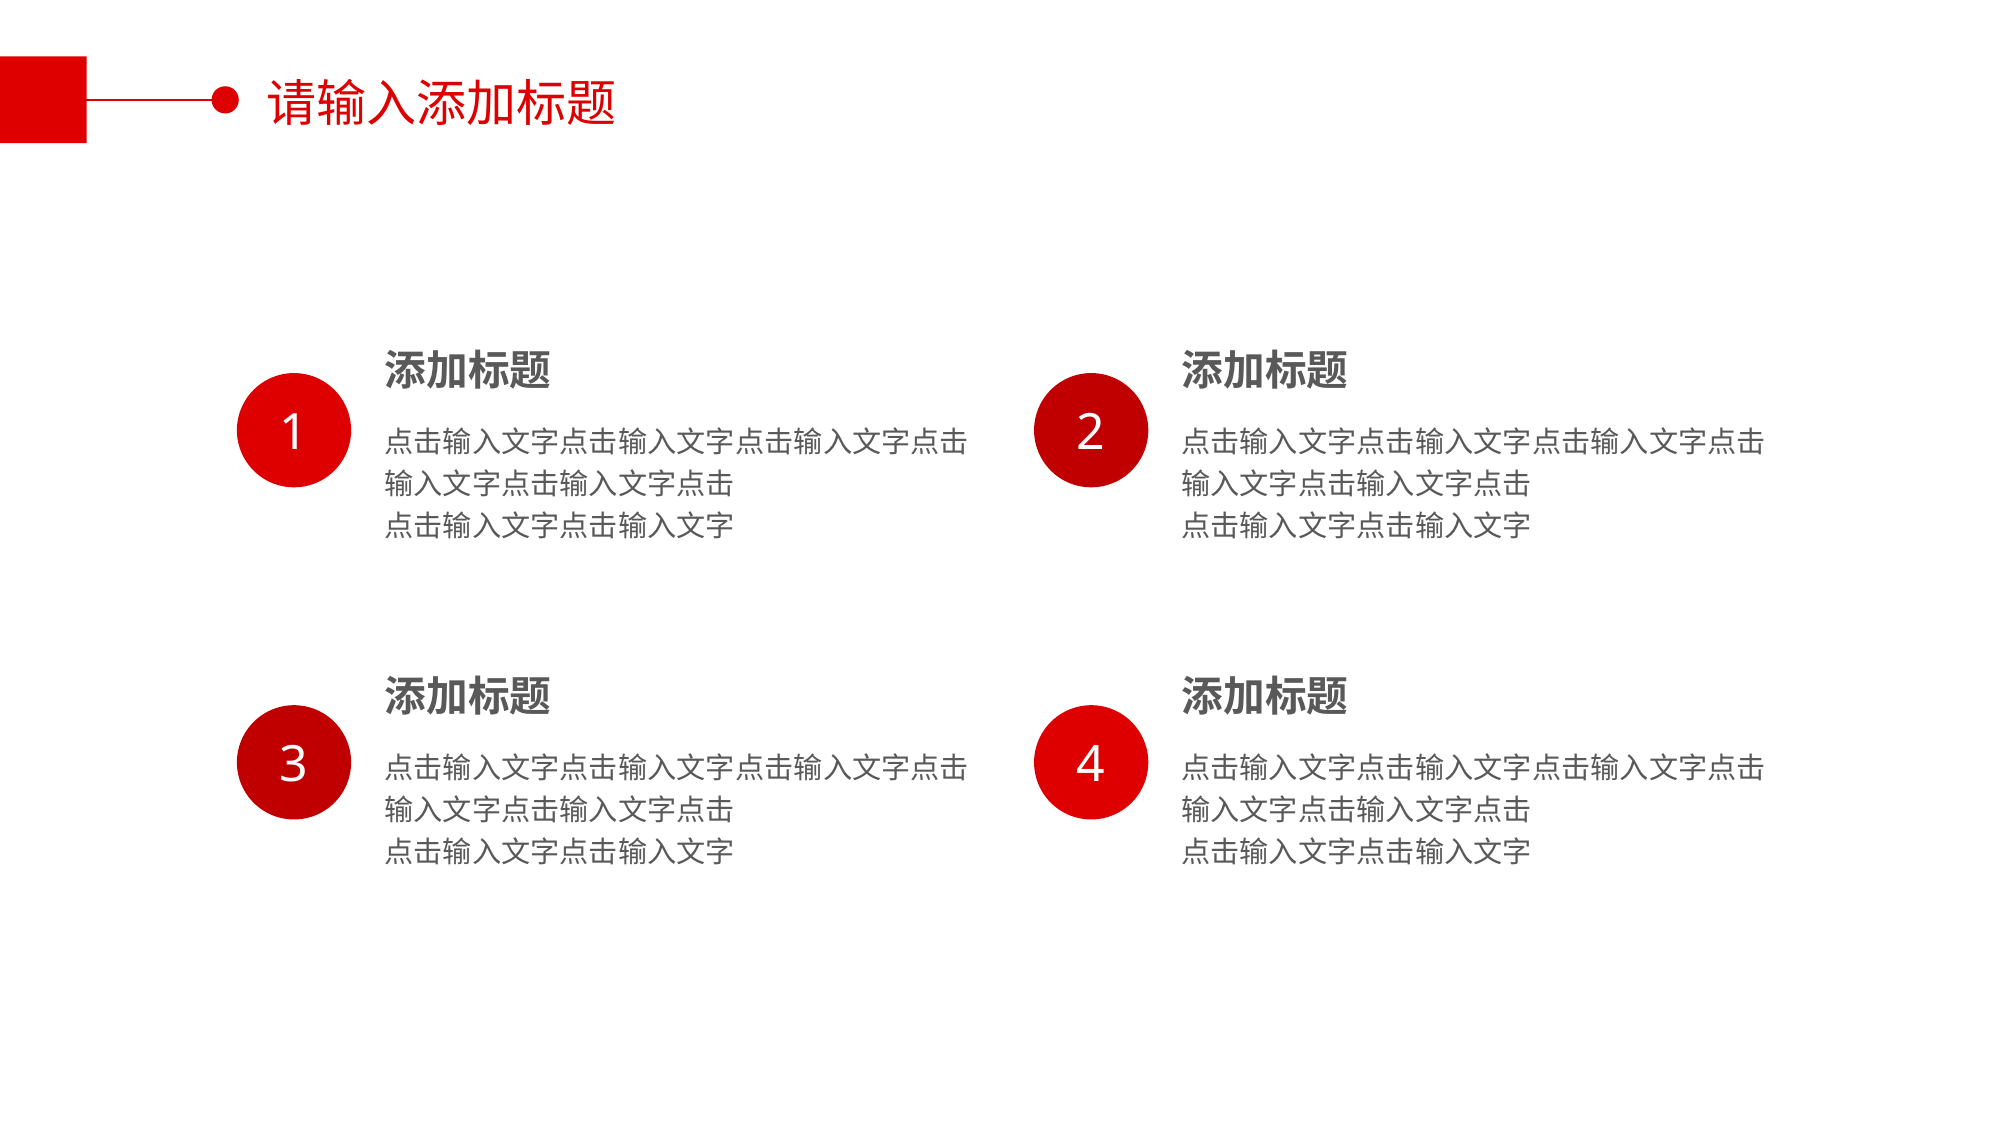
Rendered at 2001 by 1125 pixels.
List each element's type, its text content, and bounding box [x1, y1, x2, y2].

text_box 添加标题 [1166, 662, 1495, 728]
text_box 点击输入文字点击输入文字点击输入文字点击输入文字点击输入文字点击 点击输入文字点击输入文字 [1166, 409, 1795, 550]
text_box [1033, 704, 1150, 821]
text_box 点击输入文字点击输入文字点击输入文字点击输入文字点击输入文字点击 点击输入文字点击输入文字 [1166, 735, 1795, 876]
text_box [235, 704, 353, 821]
text_box 3 [255, 724, 333, 799]
text_box [1033, 372, 1150, 489]
text_box 点击输入文字点击输入文字点击输入文字点击输入文字点击输入文字点击 点击输入文字点击输入文字 [369, 735, 998, 876]
text_box 添加标题 [1166, 336, 1495, 402]
text_box 添加标题 [369, 336, 698, 402]
text_box 添加标题 [369, 662, 698, 728]
text_box 4 [1052, 724, 1130, 799]
text_box 点击输入文字点击输入文字点击输入文字点击输入文字点击输入文字点击 点击输入文字点击输入文字 [369, 409, 998, 550]
text_box 1 [255, 392, 333, 468]
text_box [235, 372, 353, 489]
text_box 2 [1052, 392, 1130, 468]
